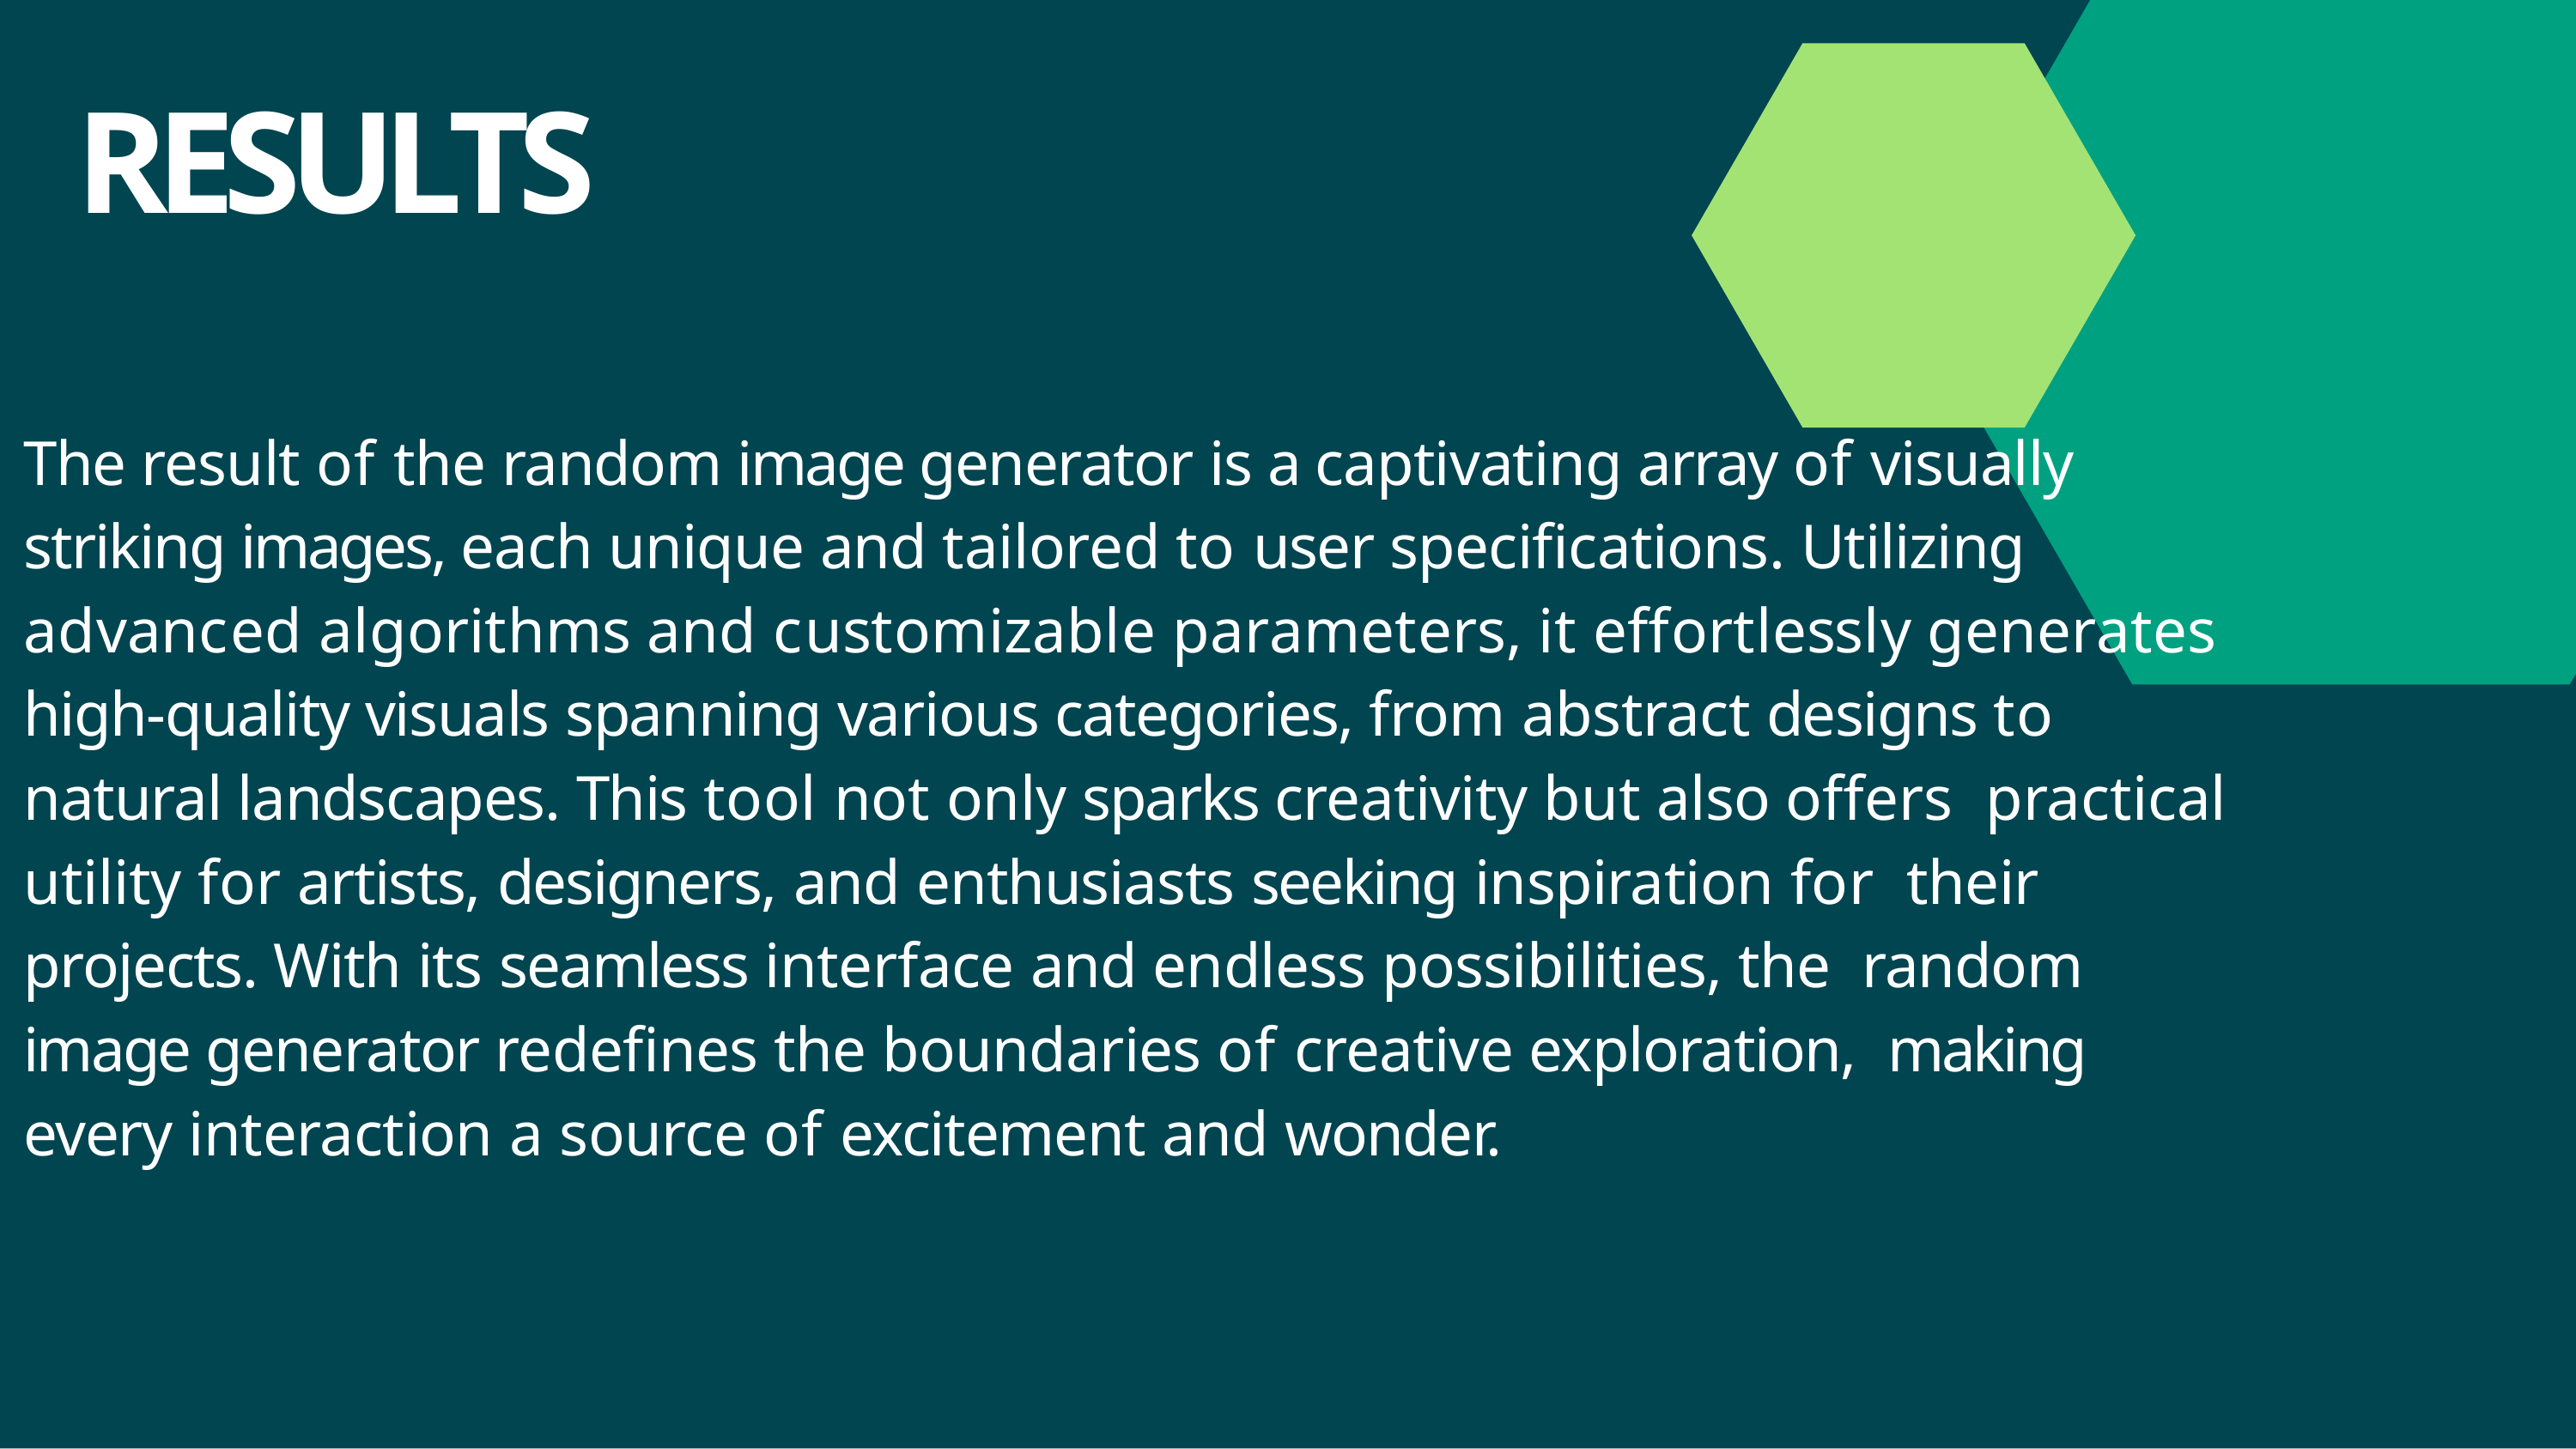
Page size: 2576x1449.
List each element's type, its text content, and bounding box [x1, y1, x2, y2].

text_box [1691, 0, 2576, 685]
title RESULTS [74, 70, 702, 315]
text_box The result of the random image generator is a captivating array of visually striking images, each unique and tailored to user specifications. Utilizing advanced algorithms and customizable parameters, it effortlessly generates high-quality visuals spanning various categories, from abstract designs to natural landscapes. This tool not only sparks creativity but also offers practical utility for artists, designers, and enthusiasts seeking inspiration for their projects. With its seamless interface and endless possibilities, the random image generator redefines the boundaries of creative exploration, making every interaction a source of excitement and wonder. [21, 411, 2252, 1168]
